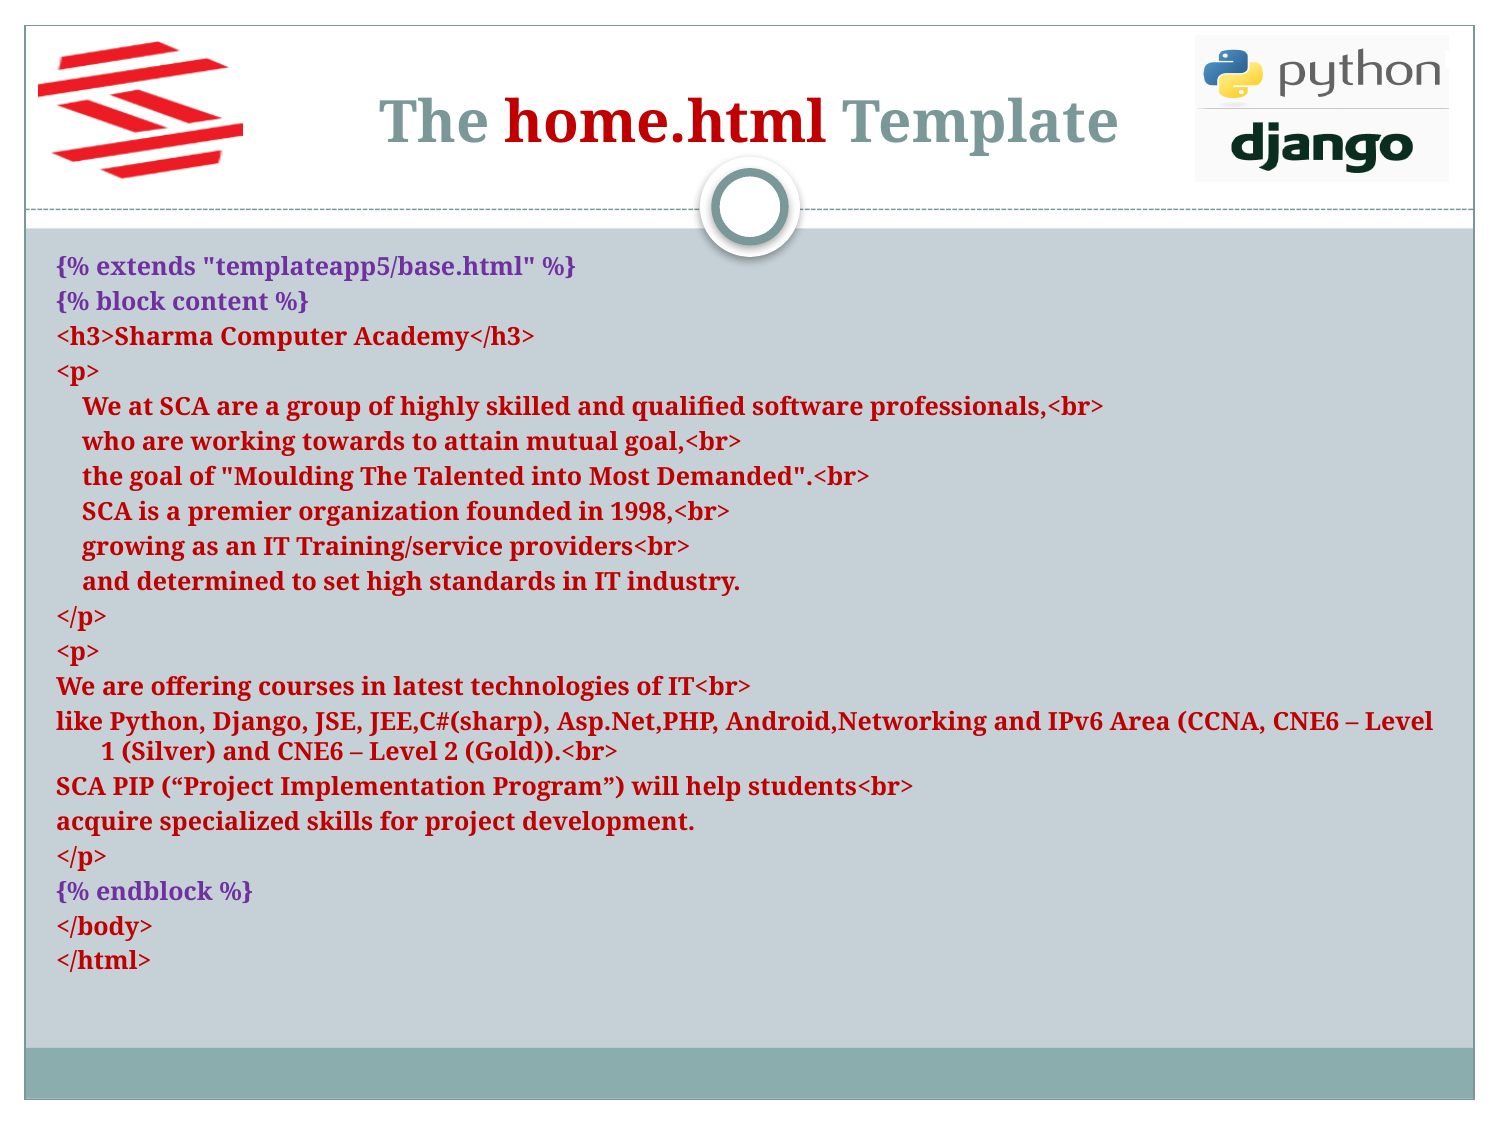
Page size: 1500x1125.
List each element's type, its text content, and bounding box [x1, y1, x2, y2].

picture [37, 40, 243, 185]
title The home.html Template [237, 37, 1190, 162]
list {% extends "templateapp5/base.html" %} {% block content %} <h3>Sharma Computer Academy</h3> <p> We at SCA are a group of highly skilled and qualified software professionals,<br> who are working towards to attain mutual goal,<br> the goal of "Moulding The Talented into Most Demanded".<br> SCA is a premier organization founded in 1998,<br> growing as an IT Training/service providers<br> and determined to set high standards in IT industry. </p> <p> We are offering courses in latest technologies of IT<br> like Python, Django, JSE, JEE,C#(sharp), Asp.Net,PHP, Android,Networking and IPv6 Area (CCNA, CNE6 – Level 1 (Silver) and CNE6 – Level 2 (Gold)).<br> SCA PIP (“Project Implementation Program”) will help students<br> acquire specialized skills for project development. </p> {% endblock %} </body> </html> [41, 243, 1471, 1125]
picture [1195, 34, 1449, 183]
